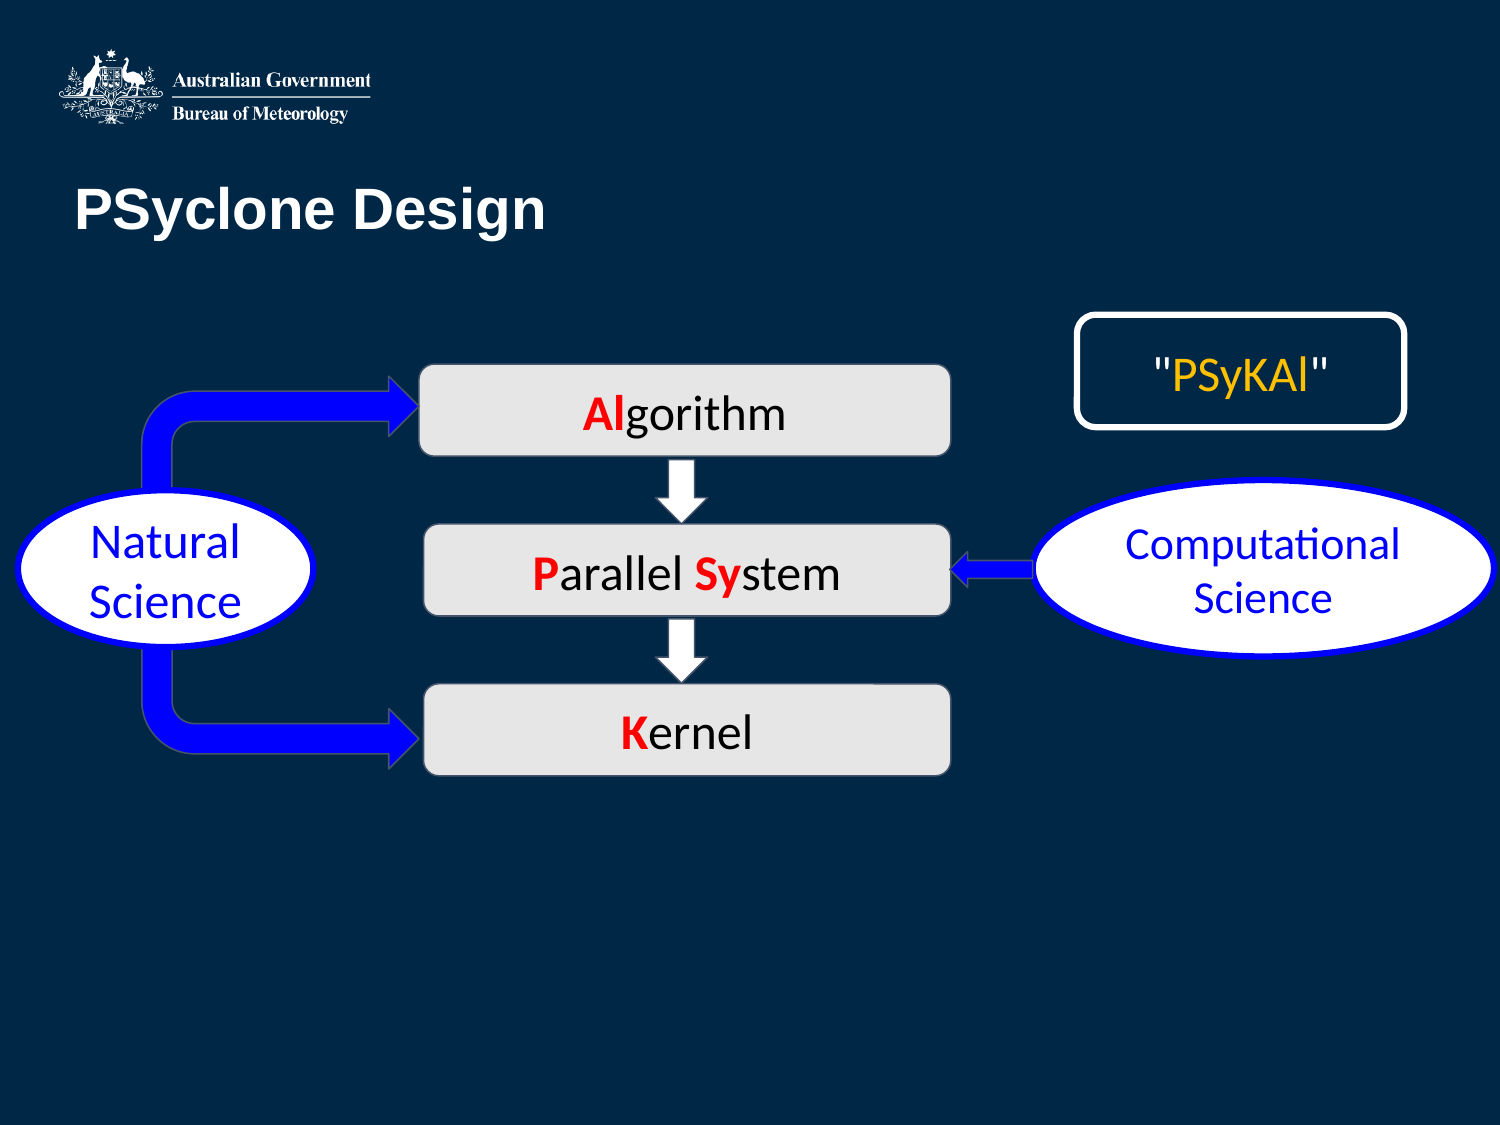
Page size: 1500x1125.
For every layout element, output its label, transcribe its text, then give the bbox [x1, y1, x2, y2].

text_box [655, 618, 708, 684]
text_box Parallel System [423, 523, 951, 617]
list [59, 299, 1397, 1071]
text_box "PSyKAl" [1076, 314, 1405, 428]
text_box Kernel [423, 683, 951, 776]
title PSyclone Design [59, 143, 1397, 278]
text_box Algorithm [418, 364, 951, 457]
text_box [141, 647, 420, 769]
text_box Computational Science [1033, 480, 1495, 657]
text_box Natural Science [17, 490, 314, 648]
text_box [655, 459, 708, 524]
text_box [141, 376, 419, 491]
text_box [949, 551, 1033, 588]
